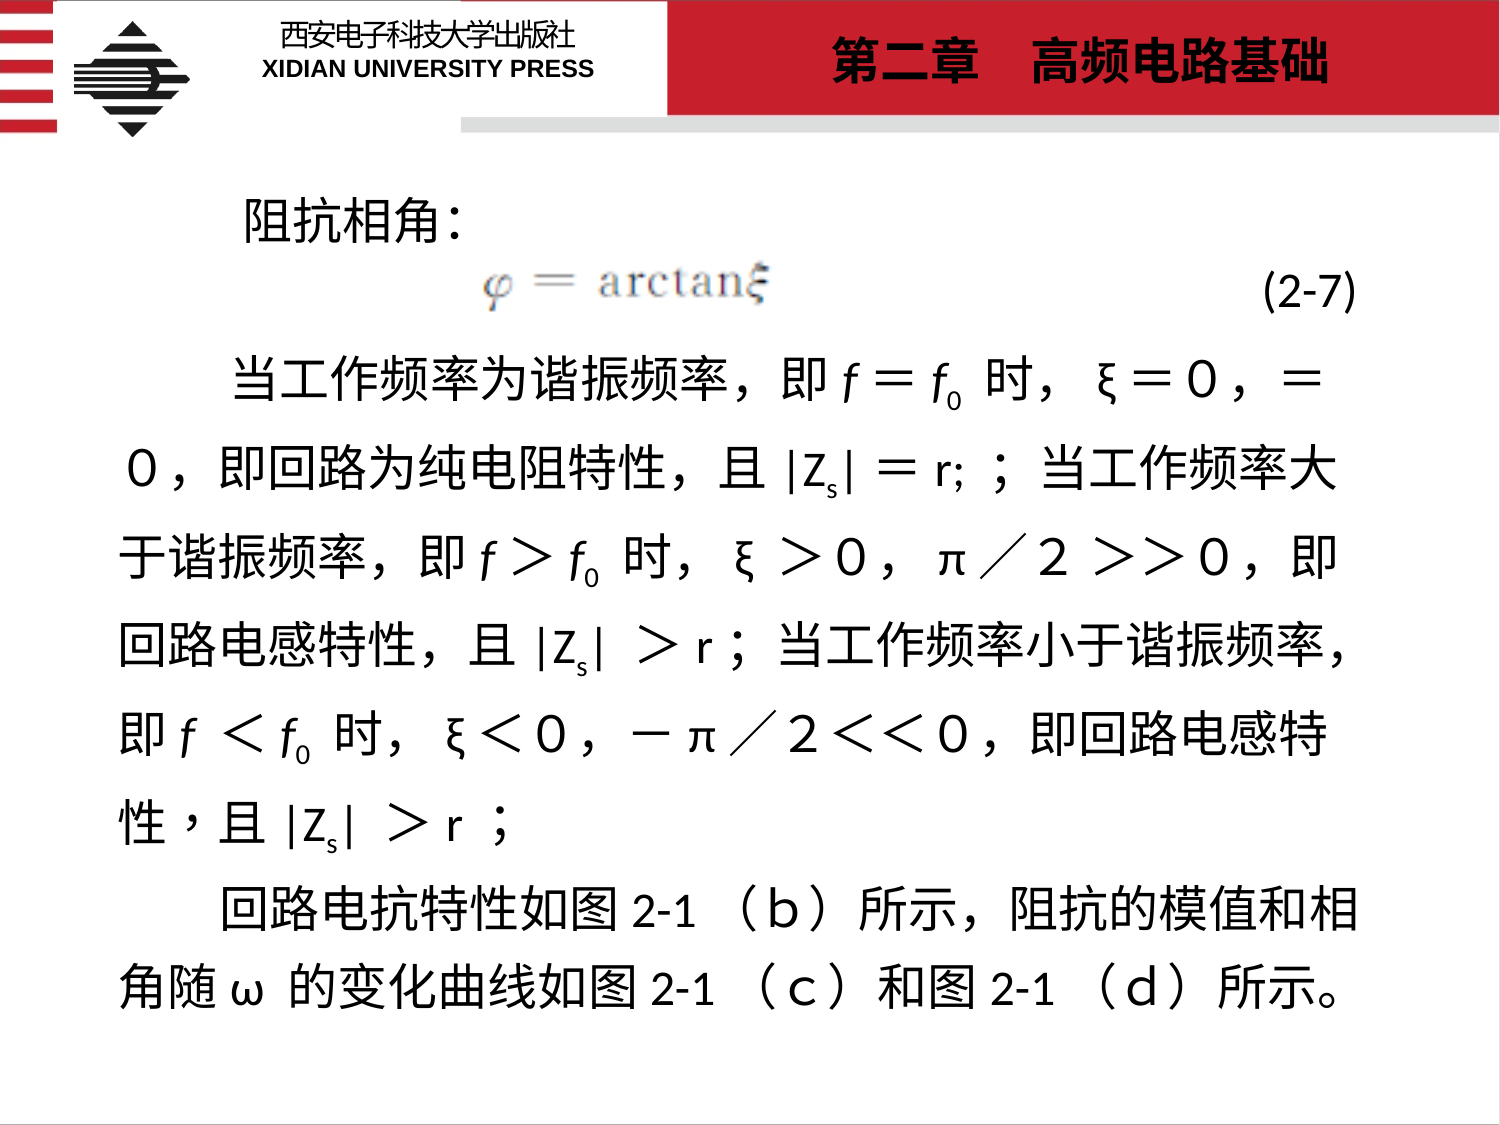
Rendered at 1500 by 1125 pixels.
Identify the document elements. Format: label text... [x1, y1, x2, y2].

text_box (2-7) [1246, 249, 1379, 325]
picture [0, 0, 1500, 1125]
